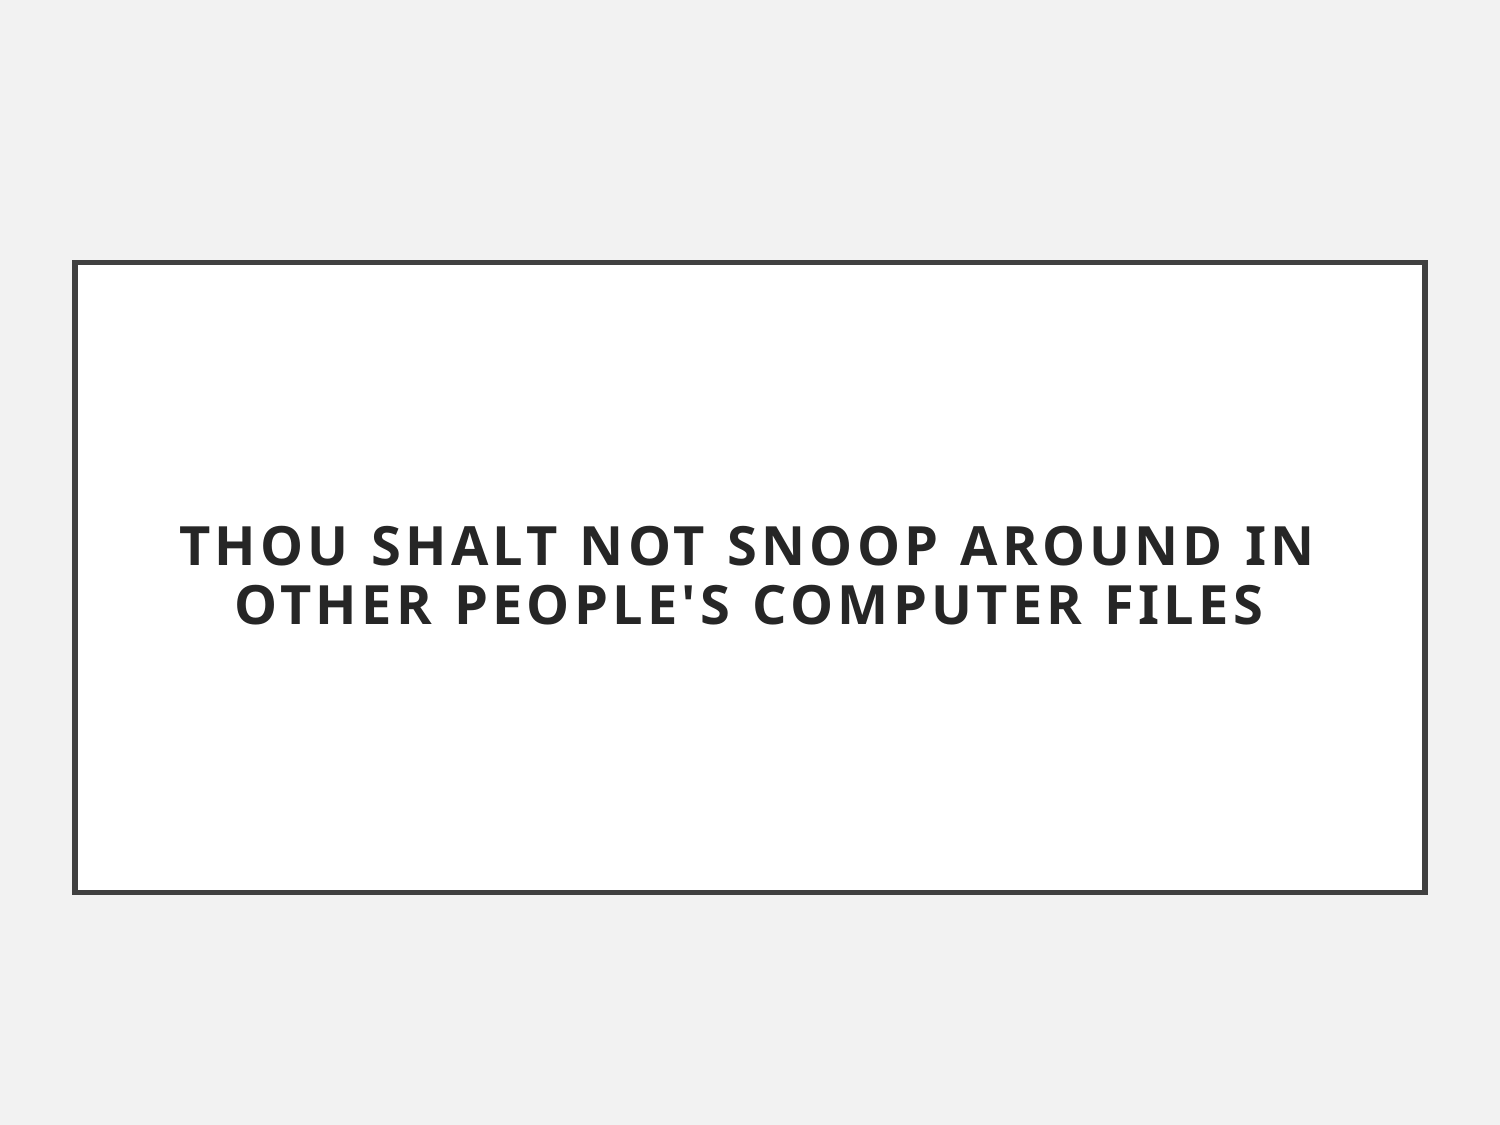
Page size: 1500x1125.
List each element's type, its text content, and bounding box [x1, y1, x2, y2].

title THOU SHALT NOT SNOOP AROUND IN OTHER PEOPLE'S COMPUTER FILES [72, 260, 1428, 895]
